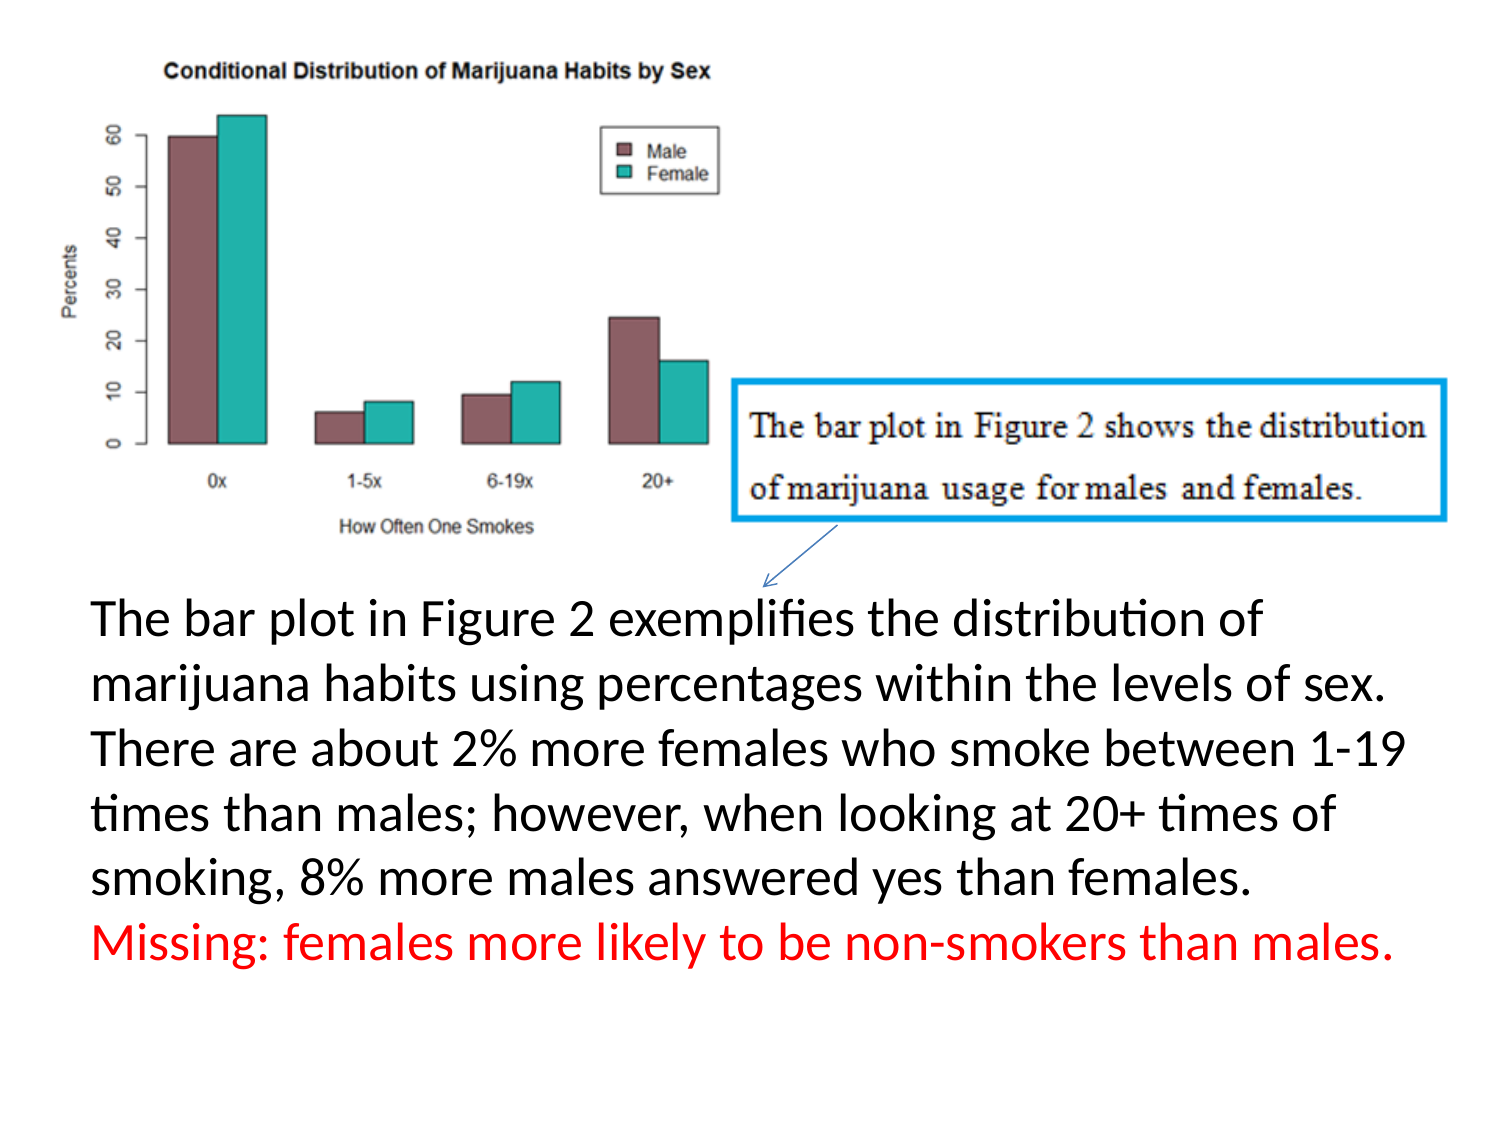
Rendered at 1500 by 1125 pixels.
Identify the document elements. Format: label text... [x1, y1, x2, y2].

picture [24, 24, 1457, 552]
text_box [762, 524, 838, 588]
list The bar plot in Figure 2 exemplifies the distribution of marijuana habits using percentages within the levels of sex. There are about 2% more females who smoke between 1-19 times than males; however, when looking at 20+ times of smoking, 8% more males answered yes than females. Missing: females more likely to be non-smokers than males. [75, 575, 1425, 1005]
